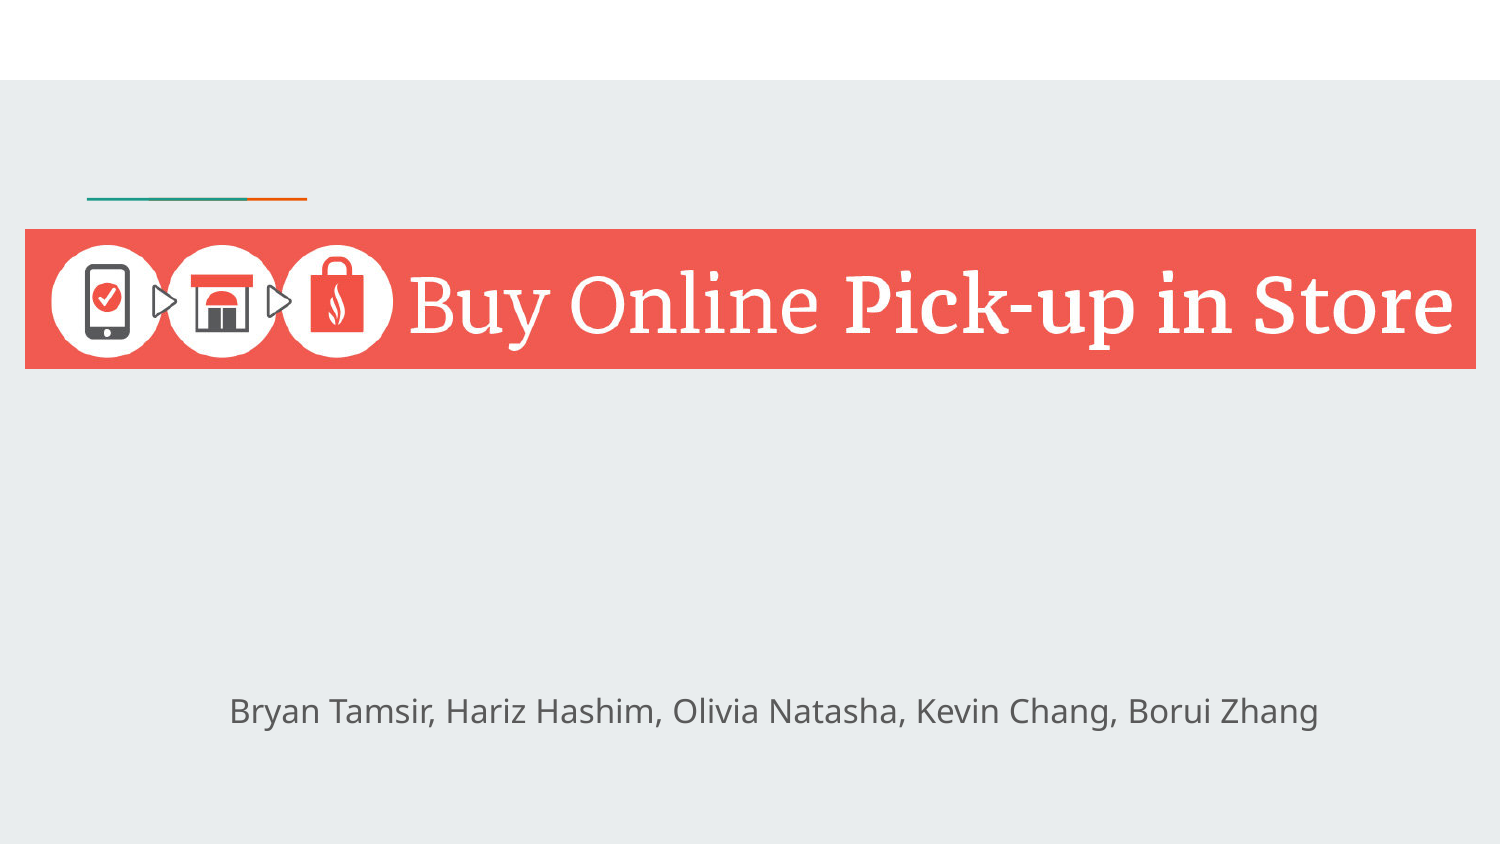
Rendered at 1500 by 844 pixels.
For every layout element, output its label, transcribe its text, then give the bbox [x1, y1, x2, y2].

picture [25, 229, 1476, 369]
subtitle Bryan Tamsir, Hariz Hashim, Olivia Natasha, Kevin Chang, Borui Zhang [214, 675, 1476, 764]
